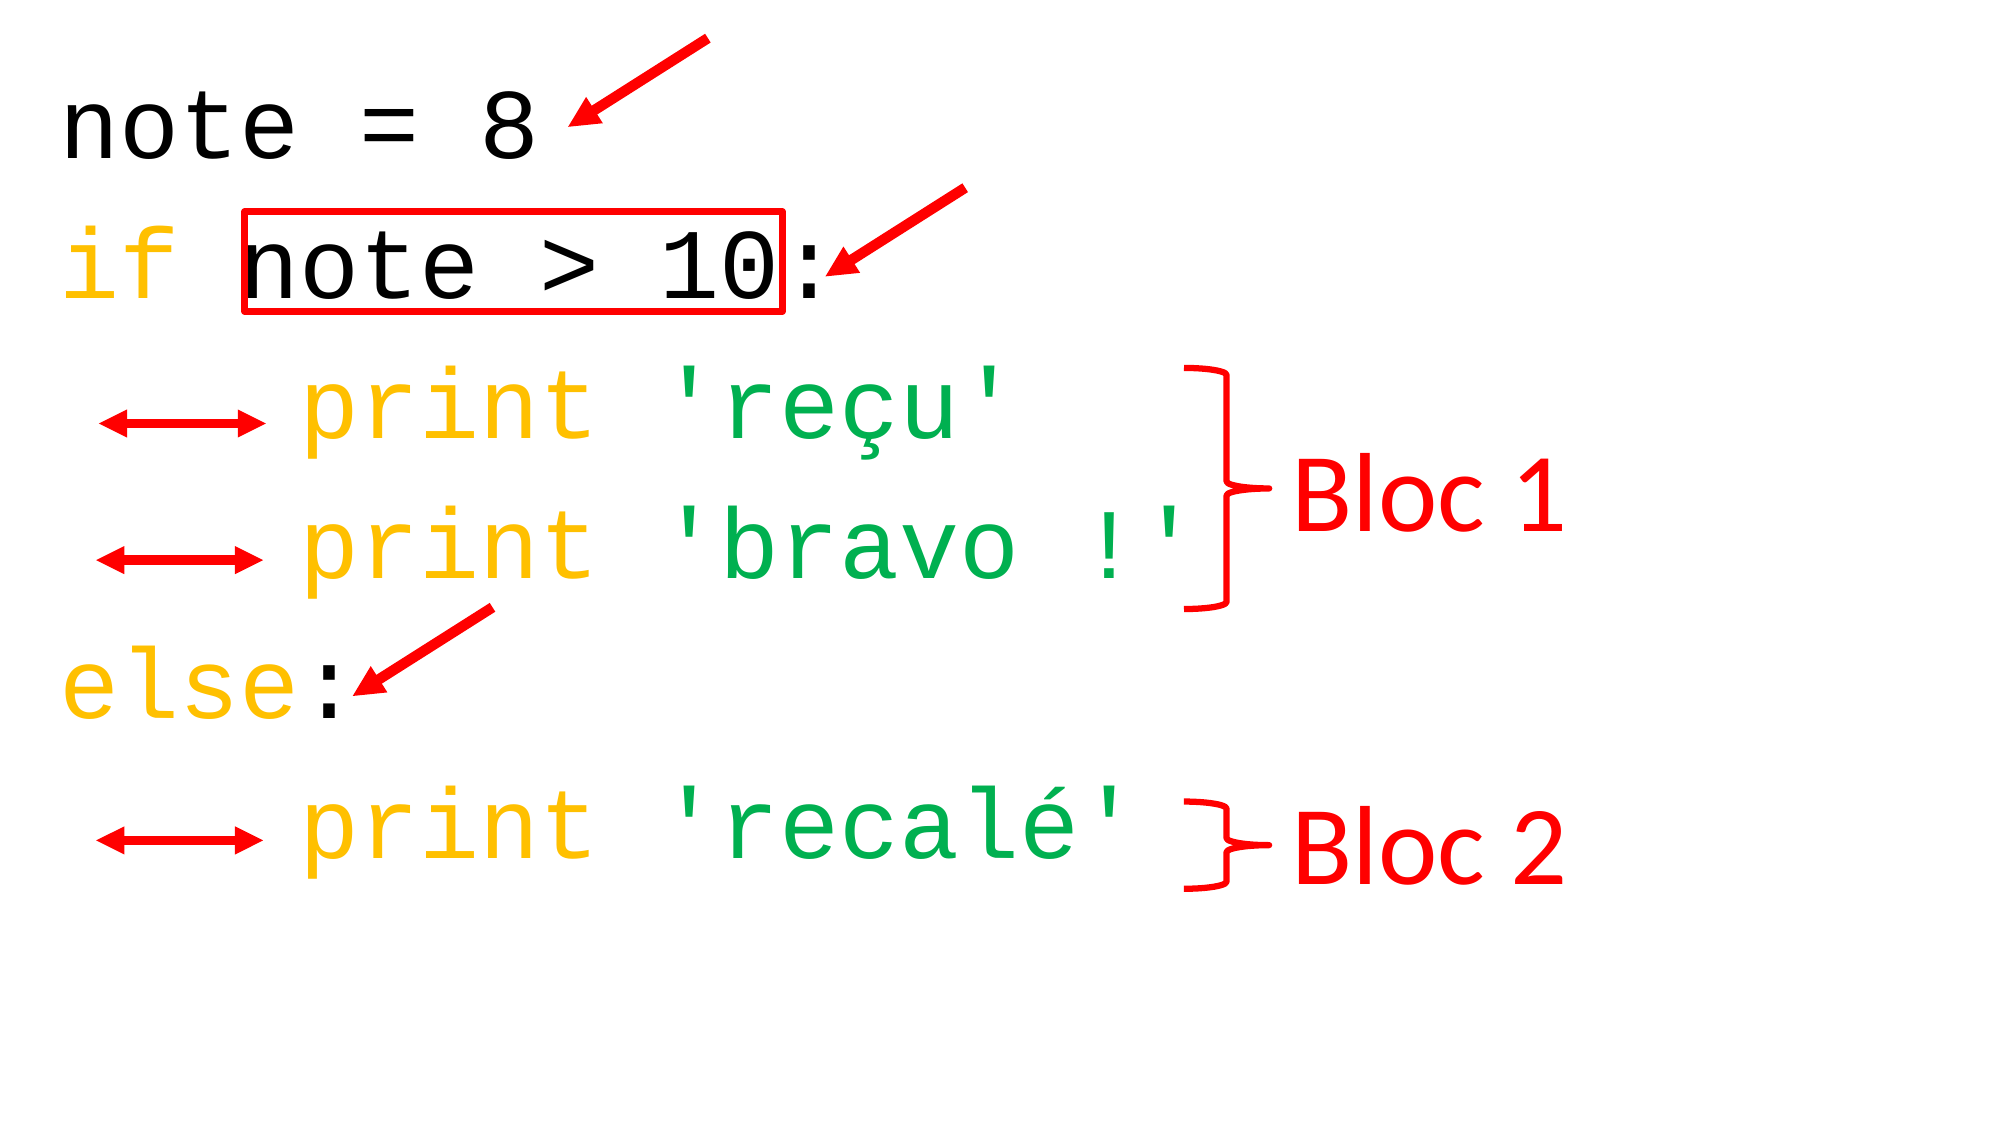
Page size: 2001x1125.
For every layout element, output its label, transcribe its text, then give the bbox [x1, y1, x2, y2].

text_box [1183, 367, 1690, 610]
text_box [244, 211, 783, 312]
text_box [567, 37, 709, 128]
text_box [825, 187, 966, 277]
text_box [1183, 764, 1690, 917]
list note = 8 if note > 10: print 'reçu' print 'bravo !' else: print 'recalé' [44, 50, 1395, 927]
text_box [352, 607, 493, 697]
